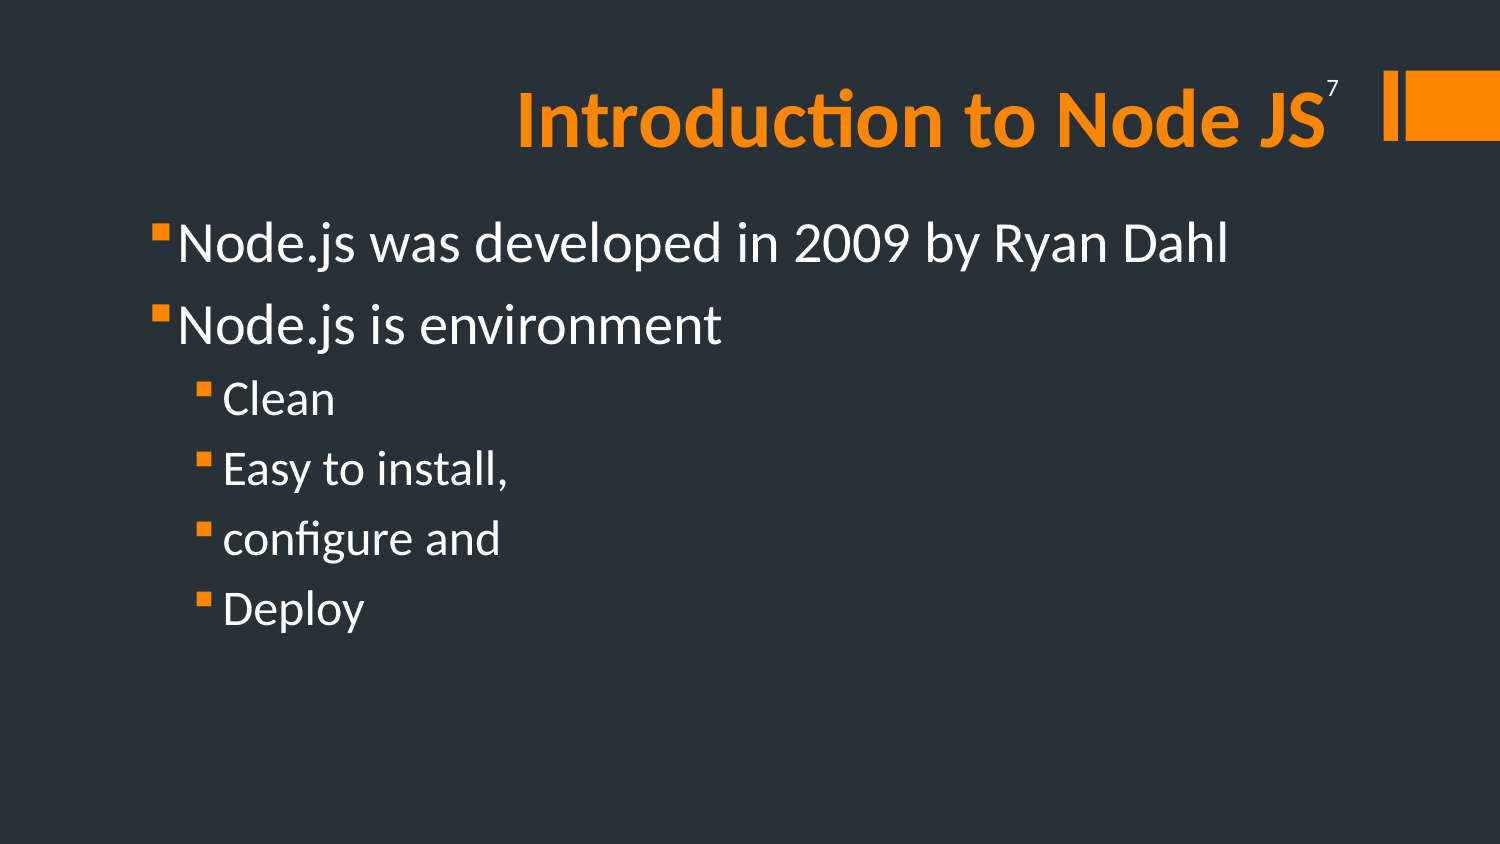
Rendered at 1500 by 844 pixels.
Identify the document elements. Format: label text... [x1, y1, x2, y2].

title Introduction to Node JS [500, 21, 1375, 172]
list Node.js was developed in 2009 by Ryan Dahl Node.js is environment Clean Easy to install, configure and Deploy [125, 196, 1438, 777]
slide_number 7 [1199, 67, 1355, 105]
